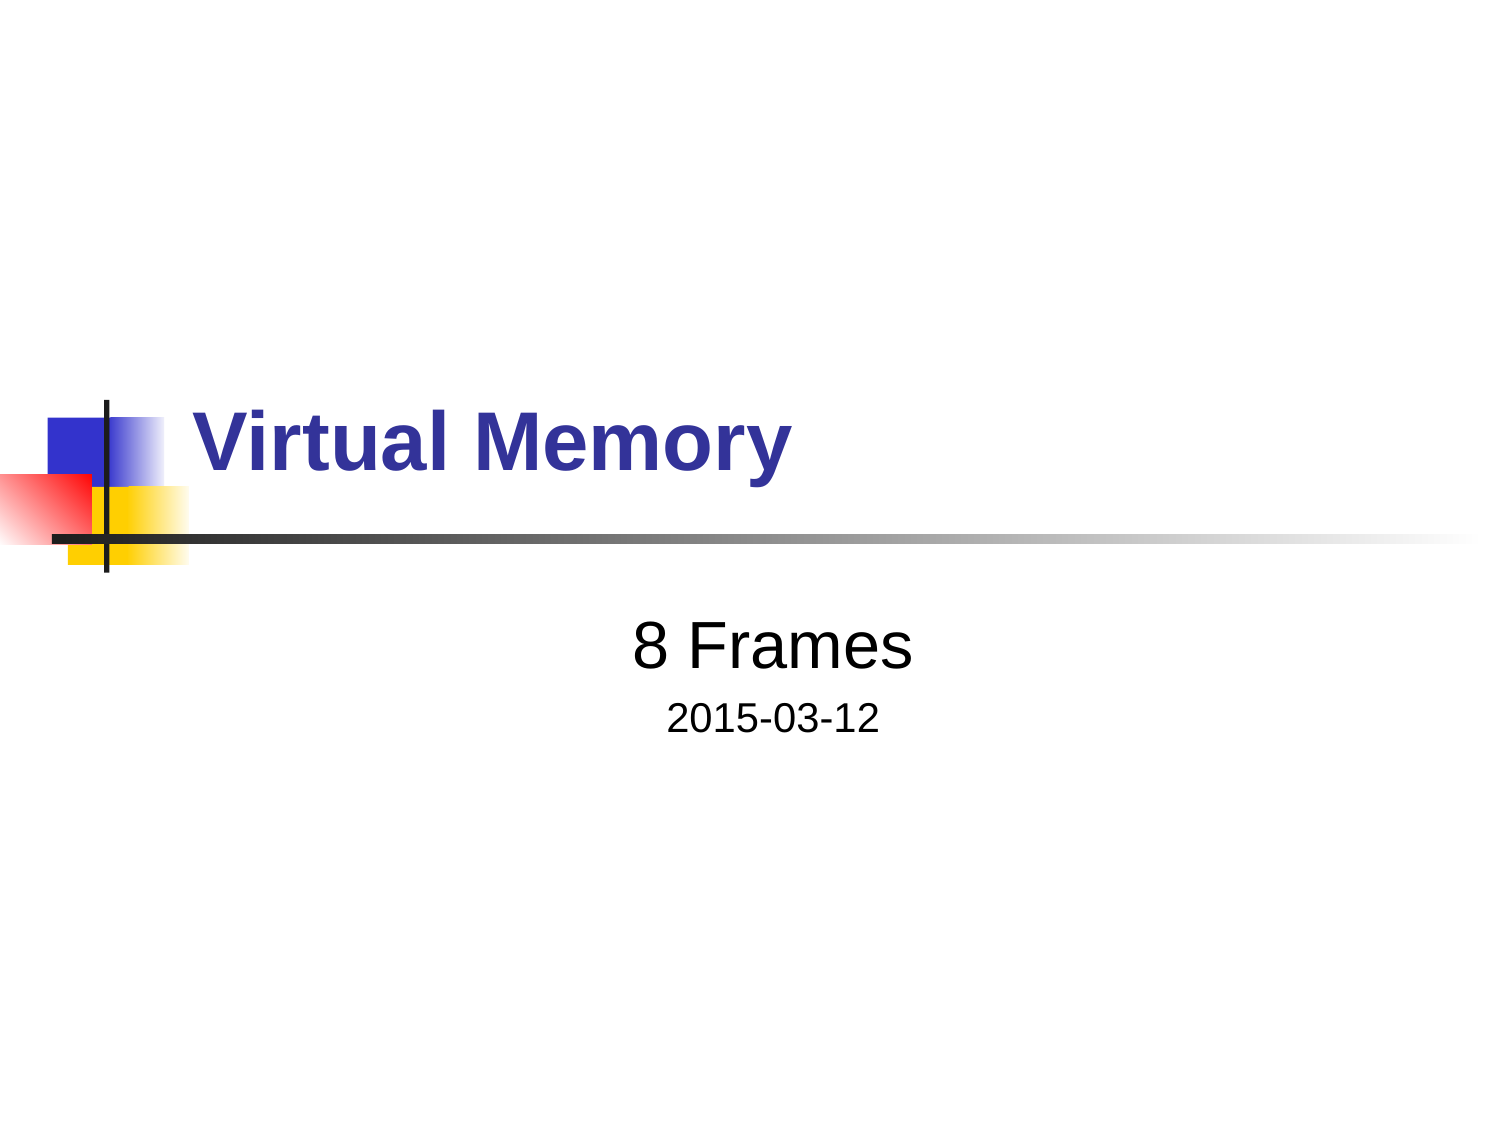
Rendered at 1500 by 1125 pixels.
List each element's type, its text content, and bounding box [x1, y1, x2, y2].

title Virtual Memory [177, 238, 1467, 495]
subtitle 8 Frames 2015-03-12 [161, 594, 1385, 999]
